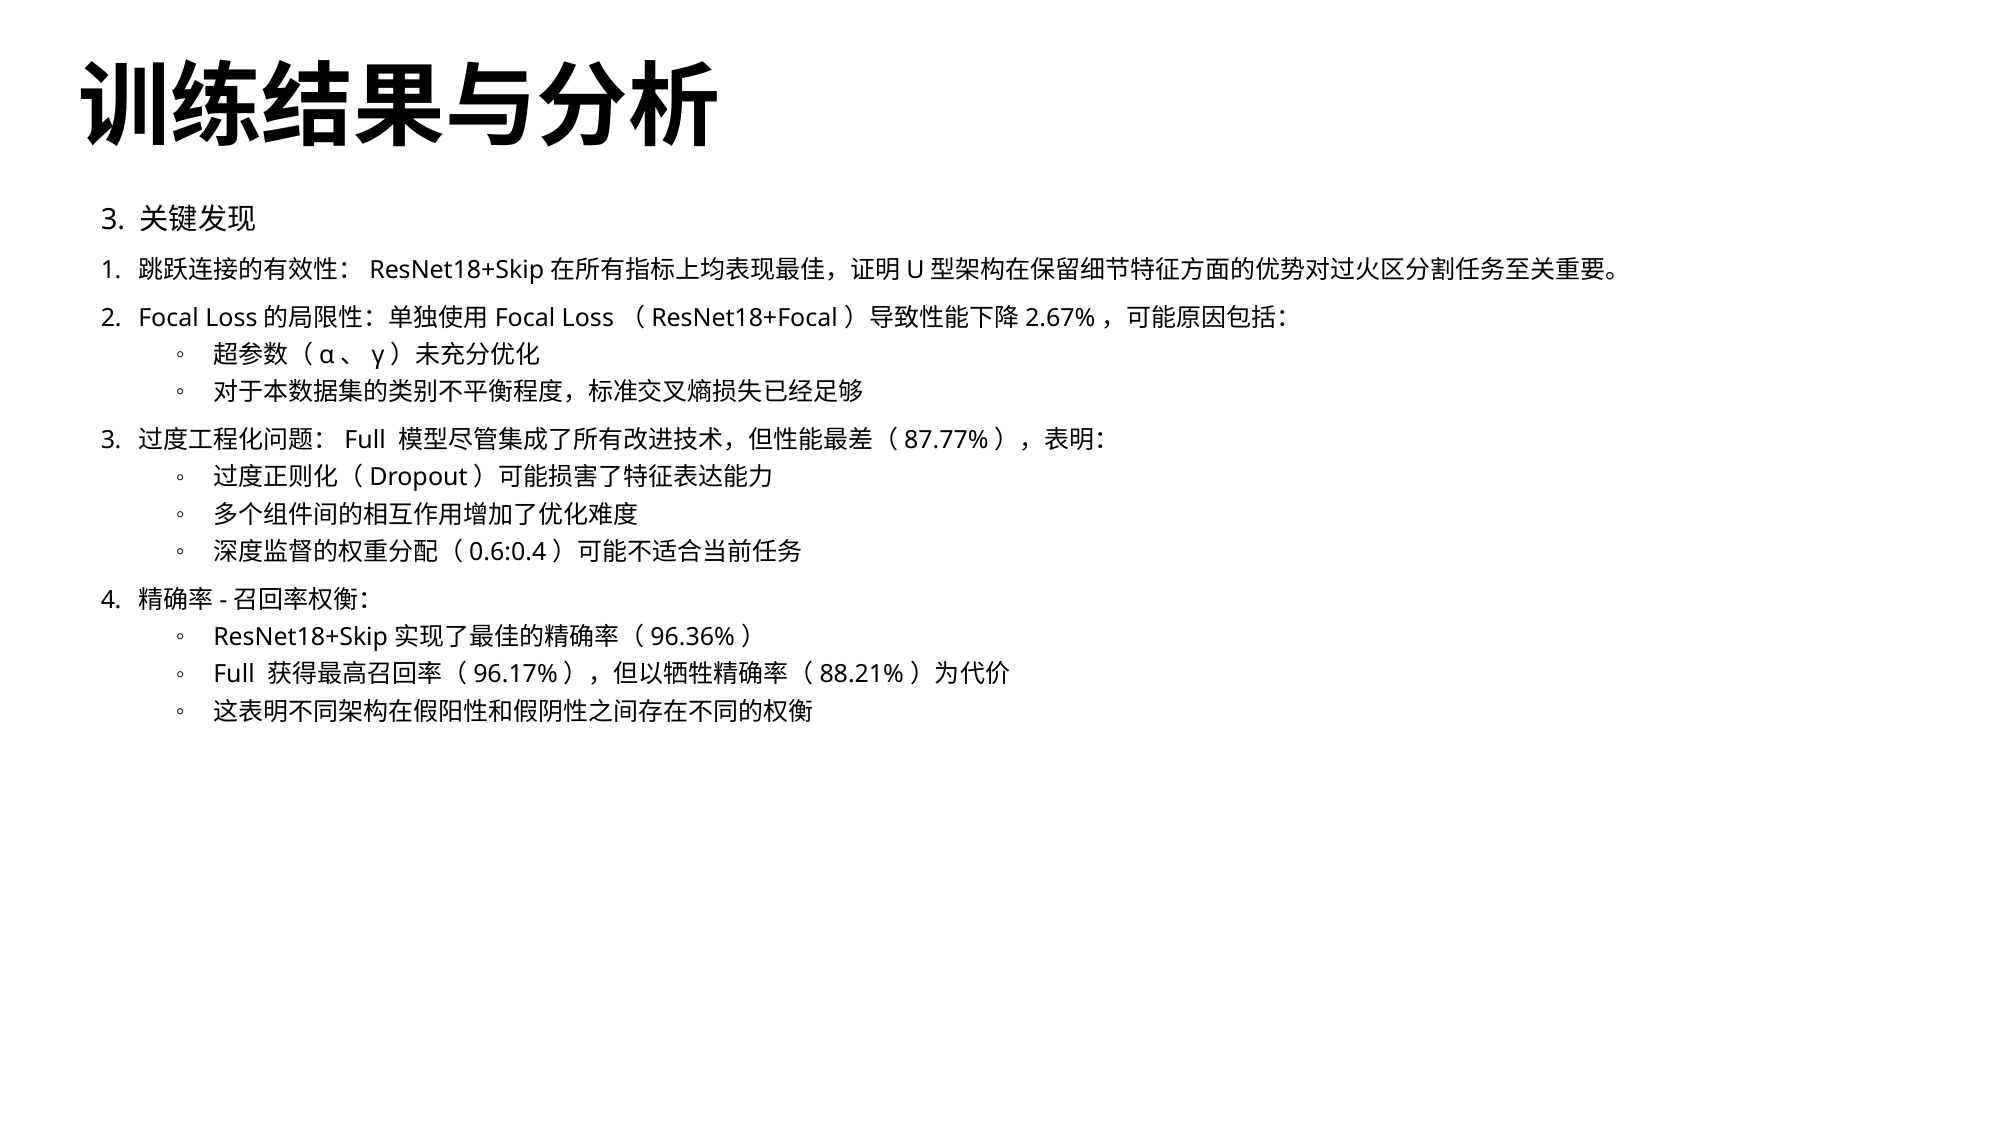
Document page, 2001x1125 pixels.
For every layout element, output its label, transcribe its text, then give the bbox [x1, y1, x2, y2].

title 训练结果与分析 [0, 0, 1725, 218]
list 3. 关键发现 跳跃连接的有效性：ResNet18+Skip在所有指标上均表现最佳，证明U型架构在保留细节特征方面的优势对过火区分割任务至关重要。 Focal Loss的局限性：单独使用Focal Loss（ResNet18+Focal）导致性能下降2.67%，可能原因包括： 超参数（α、γ）未充分优化 对于本数据集的类别不平衡程度，标准交叉熵损失已经足够 过度工程化问题：Full 模型尽管集成了所有改进技术，但性能最差（87.77%），表明： 过度正则化（Dropout）可能损害了特征表达能力 多个组件间的相互作用增加了优化难度 深度监督的权重分配（0.6:0.4）可能不适合当前任务 精确率-召回率权衡： ResNet18+Skip实现了最佳的精确率（96.36%） Full 获得最高召回率（96.17%），但以牺牲精确率（88.21%）为代价 这表明不同架构在假阳性和假阴性之间存在不同的权衡 [85, 197, 1811, 911]
